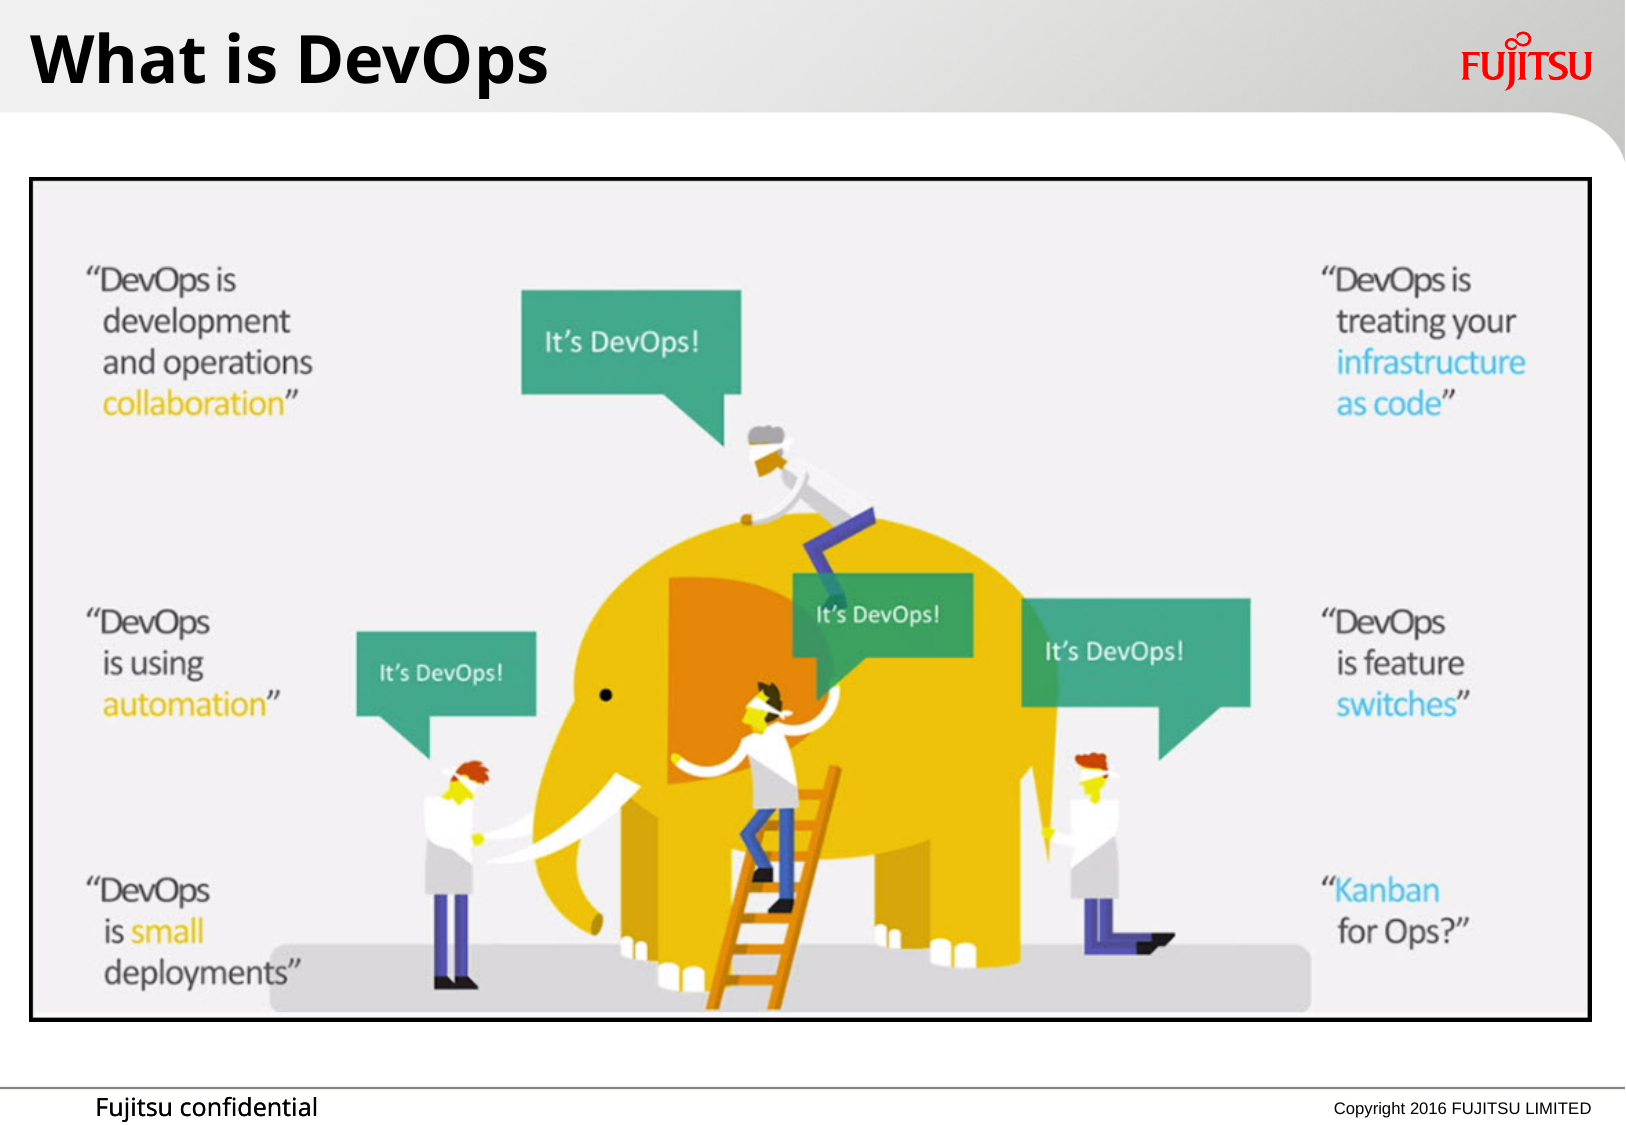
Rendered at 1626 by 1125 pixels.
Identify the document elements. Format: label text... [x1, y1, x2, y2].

picture [0, 0, 1625, 176]
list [29, 177, 1592, 1022]
footer Copyright 2016 FUJITSU LIMITED [877, 1091, 1592, 1125]
title What is DevOps [30, 0, 1427, 114]
